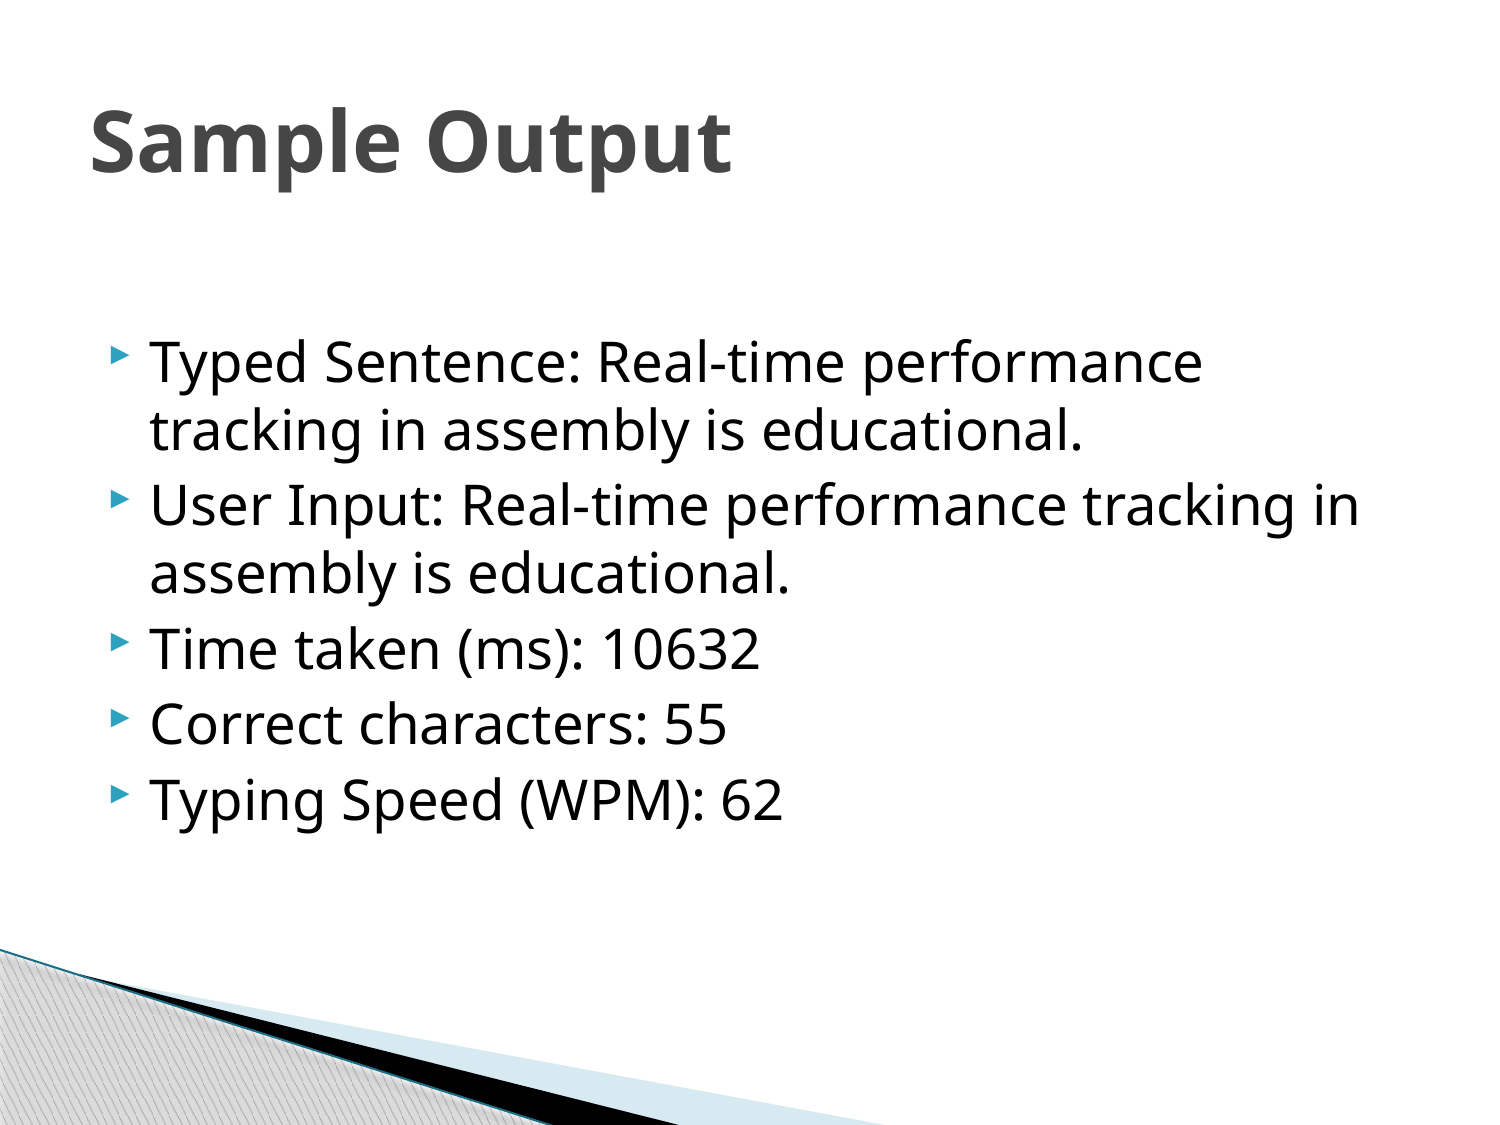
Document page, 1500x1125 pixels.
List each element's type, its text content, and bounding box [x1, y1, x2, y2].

list Typed Sentence: Real-time performance tracking in assembly is educational. User Input: Real-time performance tracking in assembly is educational. Time taken (ms): 10632 Correct characters: 55 Typing Speed (WPM): 62 [75, 243, 1425, 986]
title Sample Output [75, 45, 1425, 233]
